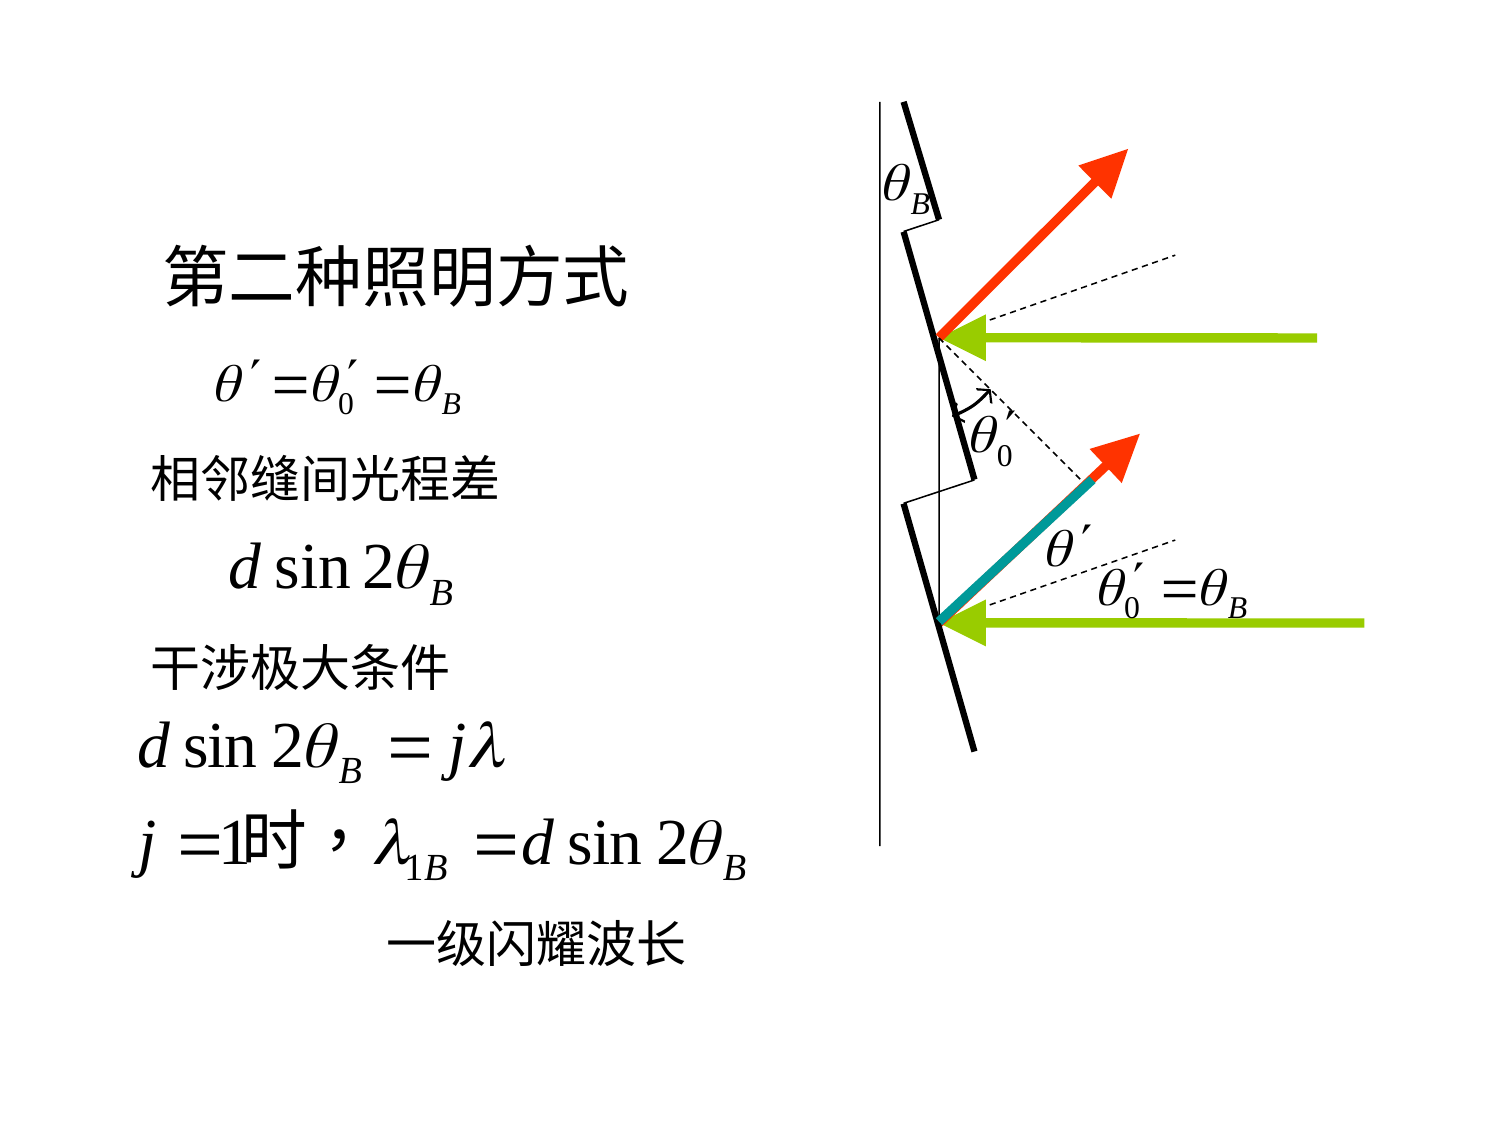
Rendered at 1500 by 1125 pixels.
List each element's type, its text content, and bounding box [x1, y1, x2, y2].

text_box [874, 146, 939, 224]
text_box 第二种照明方式 [147, 227, 703, 323]
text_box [127, 701, 517, 795]
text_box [207, 346, 470, 429]
text_box [939, 612, 1084, 634]
text_box [915, 327, 992, 419]
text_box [218, 522, 465, 617]
text_box [1053, 433, 1140, 515]
text_box [938, 148, 1129, 338]
text_box 相邻缝间光程差 [135, 440, 526, 515]
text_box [116, 798, 762, 892]
text_box 干涉极大条件 [135, 629, 526, 704]
text_box 一级闪耀波长 [371, 905, 762, 980]
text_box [1038, 516, 1098, 581]
text_box [940, 327, 1318, 349]
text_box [1089, 550, 1258, 633]
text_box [962, 398, 1022, 480]
